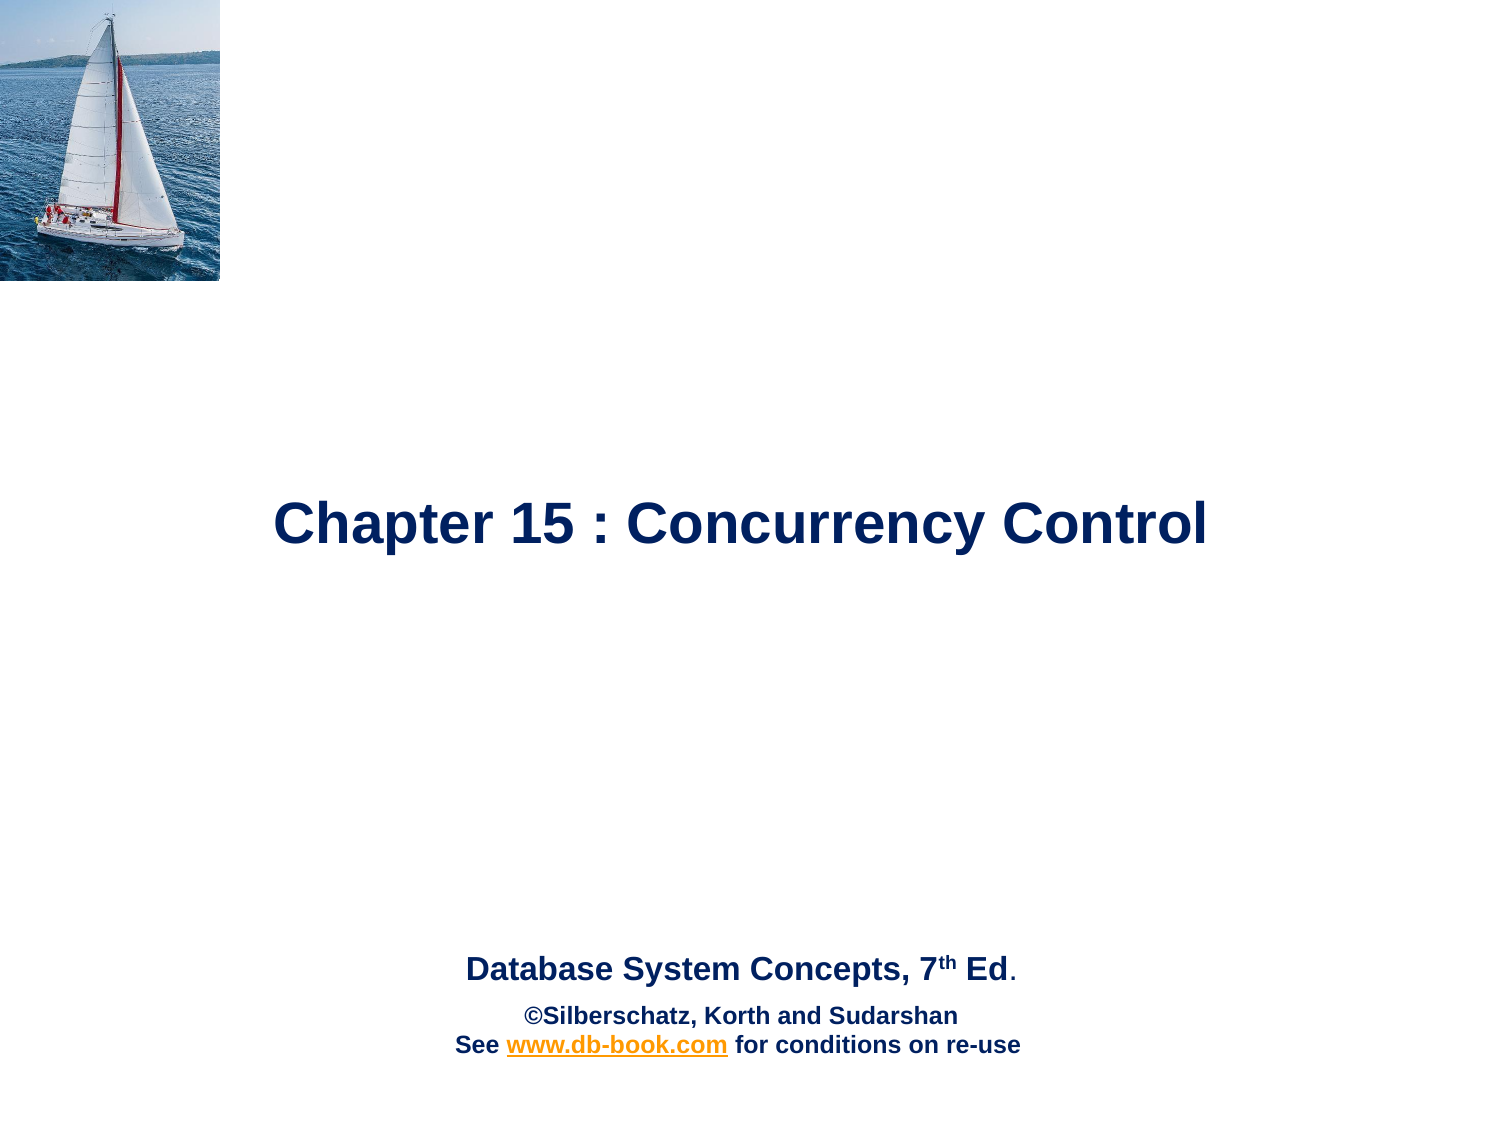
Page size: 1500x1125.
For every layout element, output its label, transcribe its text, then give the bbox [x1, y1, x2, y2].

title Chapter 15 : Concurrency Control [112, 374, 1388, 563]
picture [0, 0, 220, 281]
